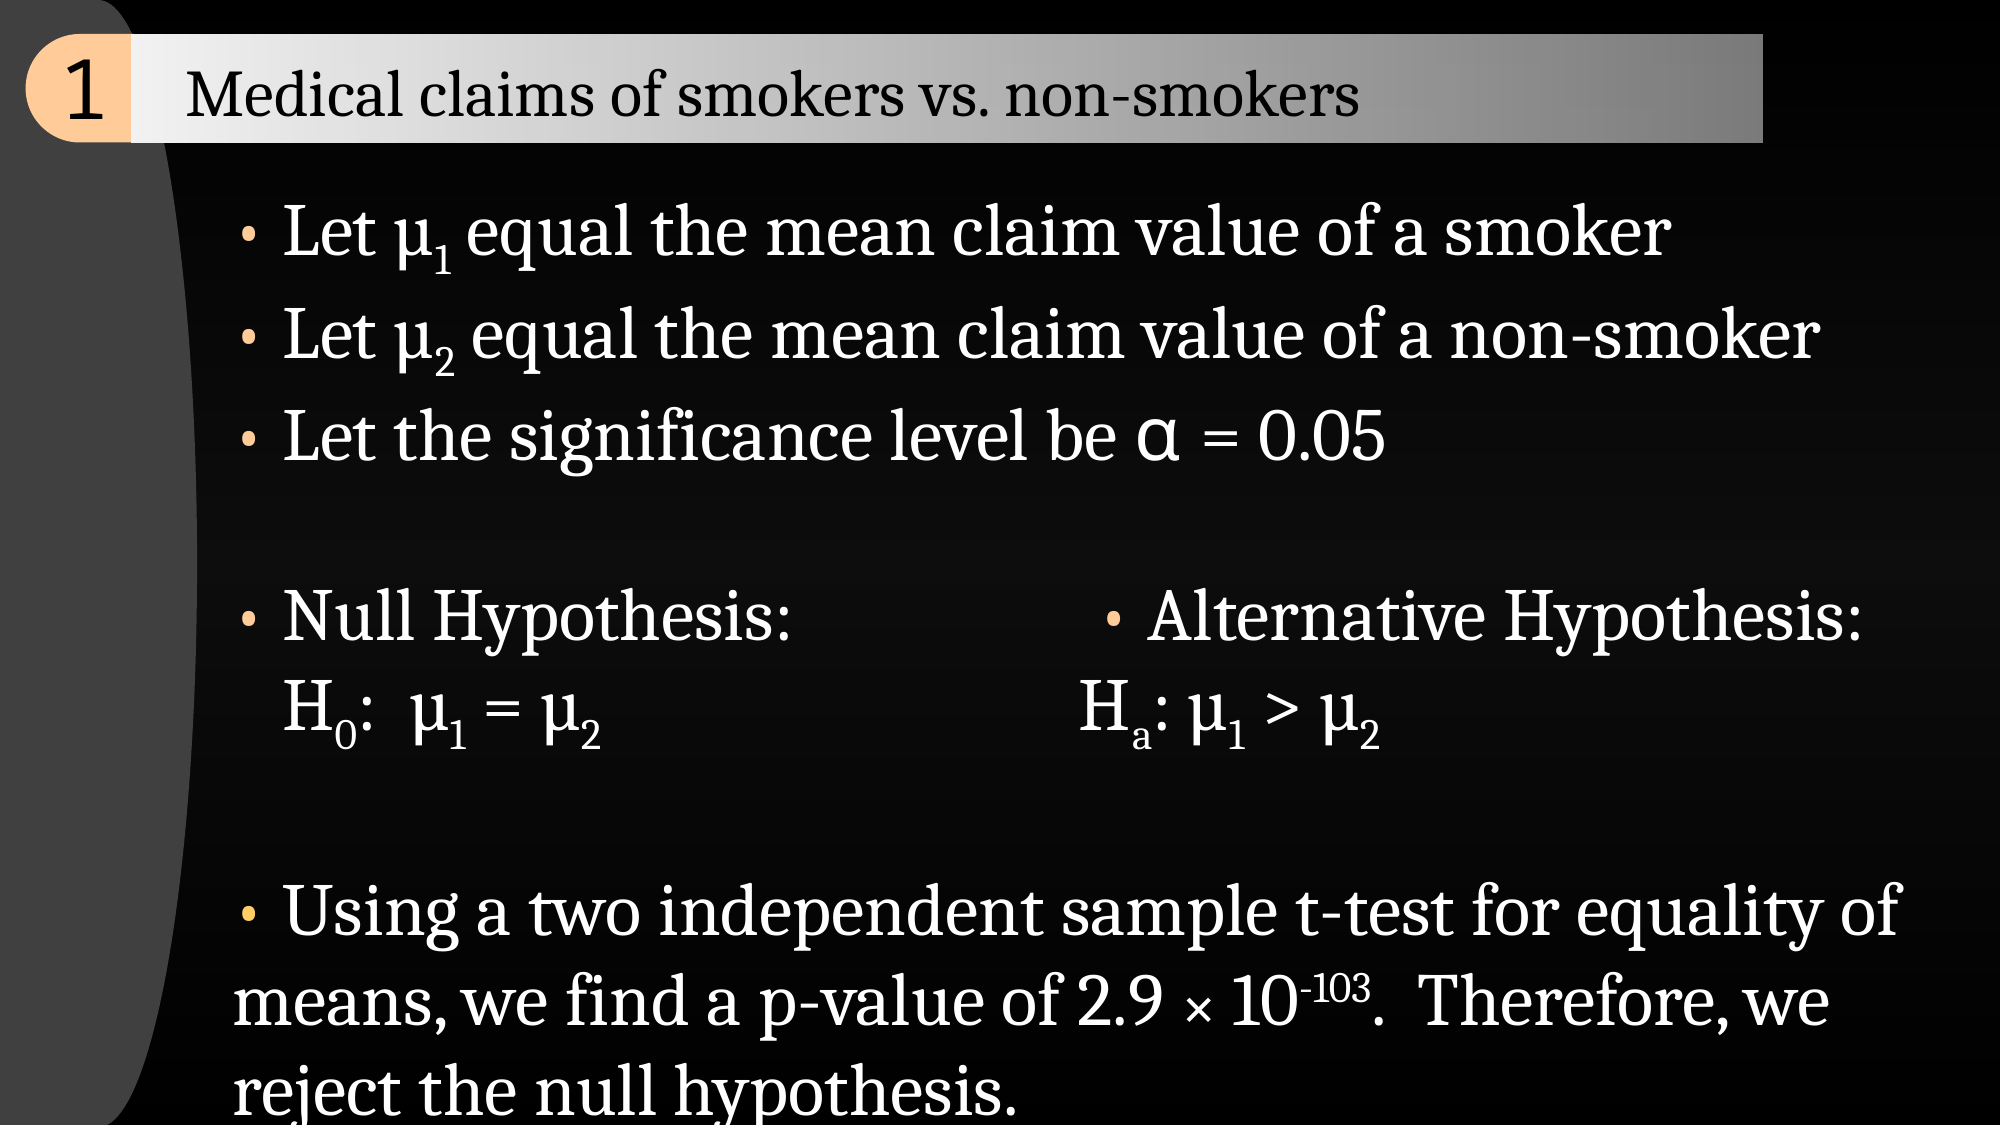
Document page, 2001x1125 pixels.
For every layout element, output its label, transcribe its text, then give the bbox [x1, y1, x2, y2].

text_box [25, 29, 1763, 146]
text_box • Let µ1 equal the mean claim value of a smoker • Let µ2 equal the mean claim value of a non-smoker • Let the significance level be α = 0.05 • Null Hypothesis: • Alternative Hypothesis: H0: µ1 = µ2 Ha: µ1 > µ2 • Using a two independent sample t-test for equality of means, we find a p-value of 2.9 ✕ 10-103. Therefore, we reject the null hypothesis. [217, 173, 1960, 1125]
text_box [0, 0, 199, 1125]
